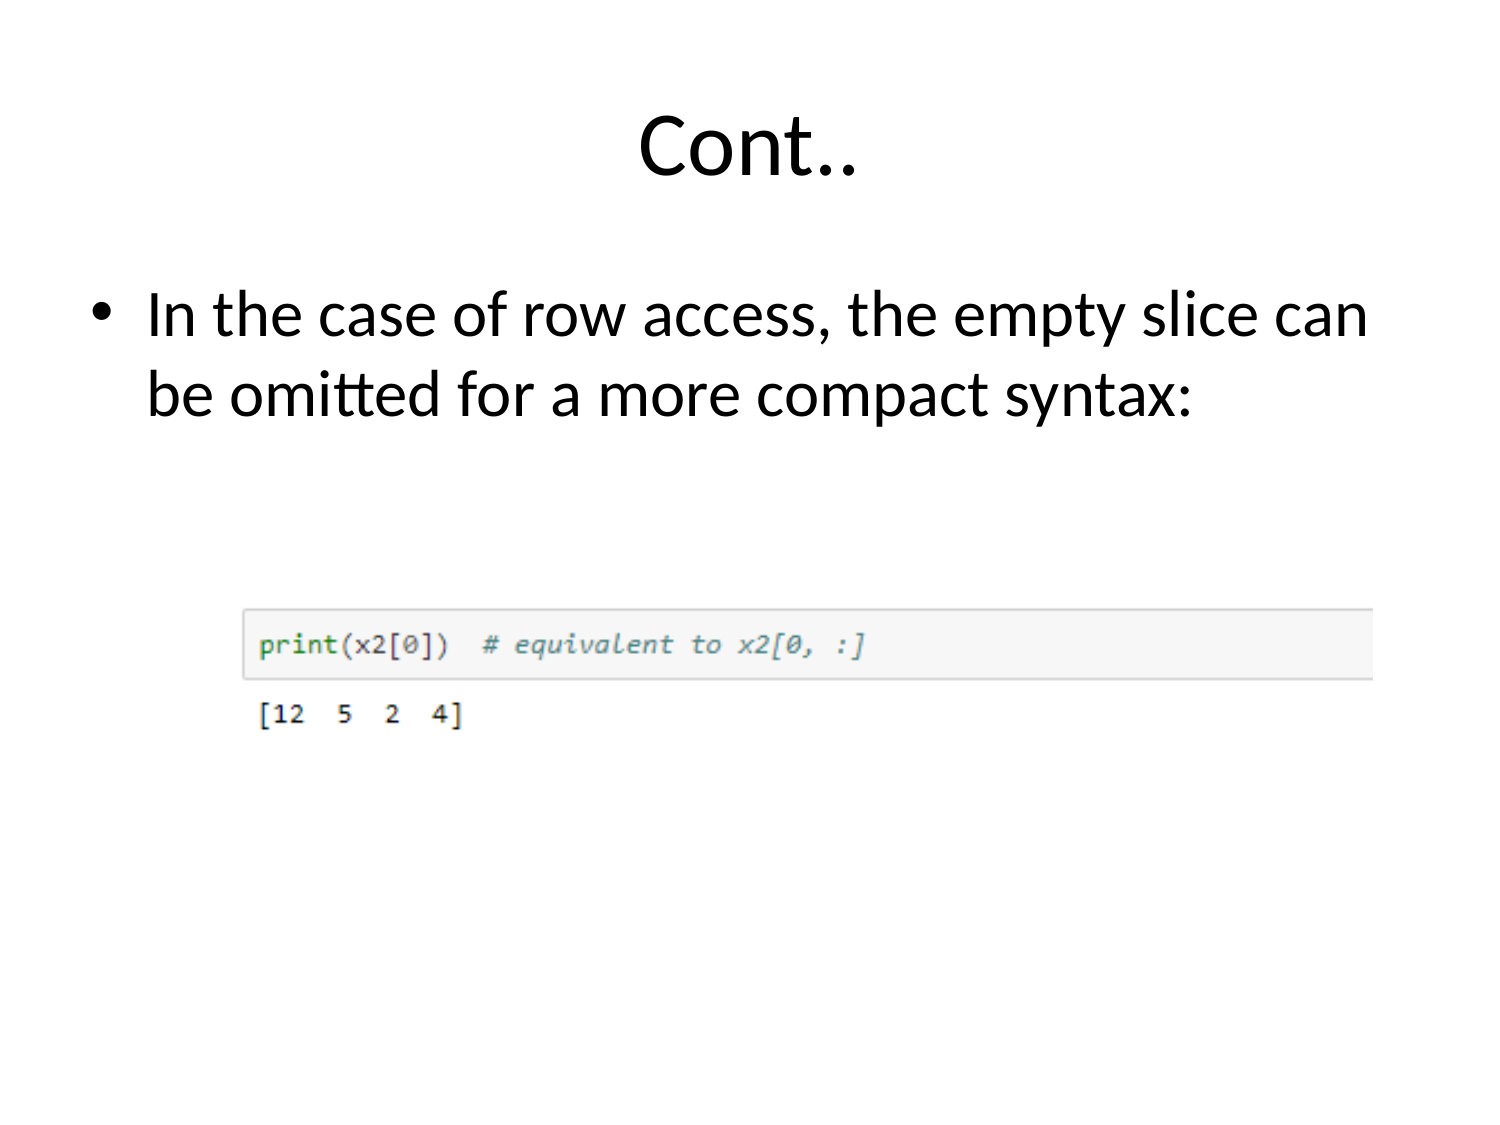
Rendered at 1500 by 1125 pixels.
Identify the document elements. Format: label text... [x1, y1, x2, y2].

title Cont.. [75, 45, 1425, 233]
list In the case of row access, the empty slice can be omitted for a more compact syntax: [75, 262, 1425, 1005]
picture [224, 562, 1373, 813]
